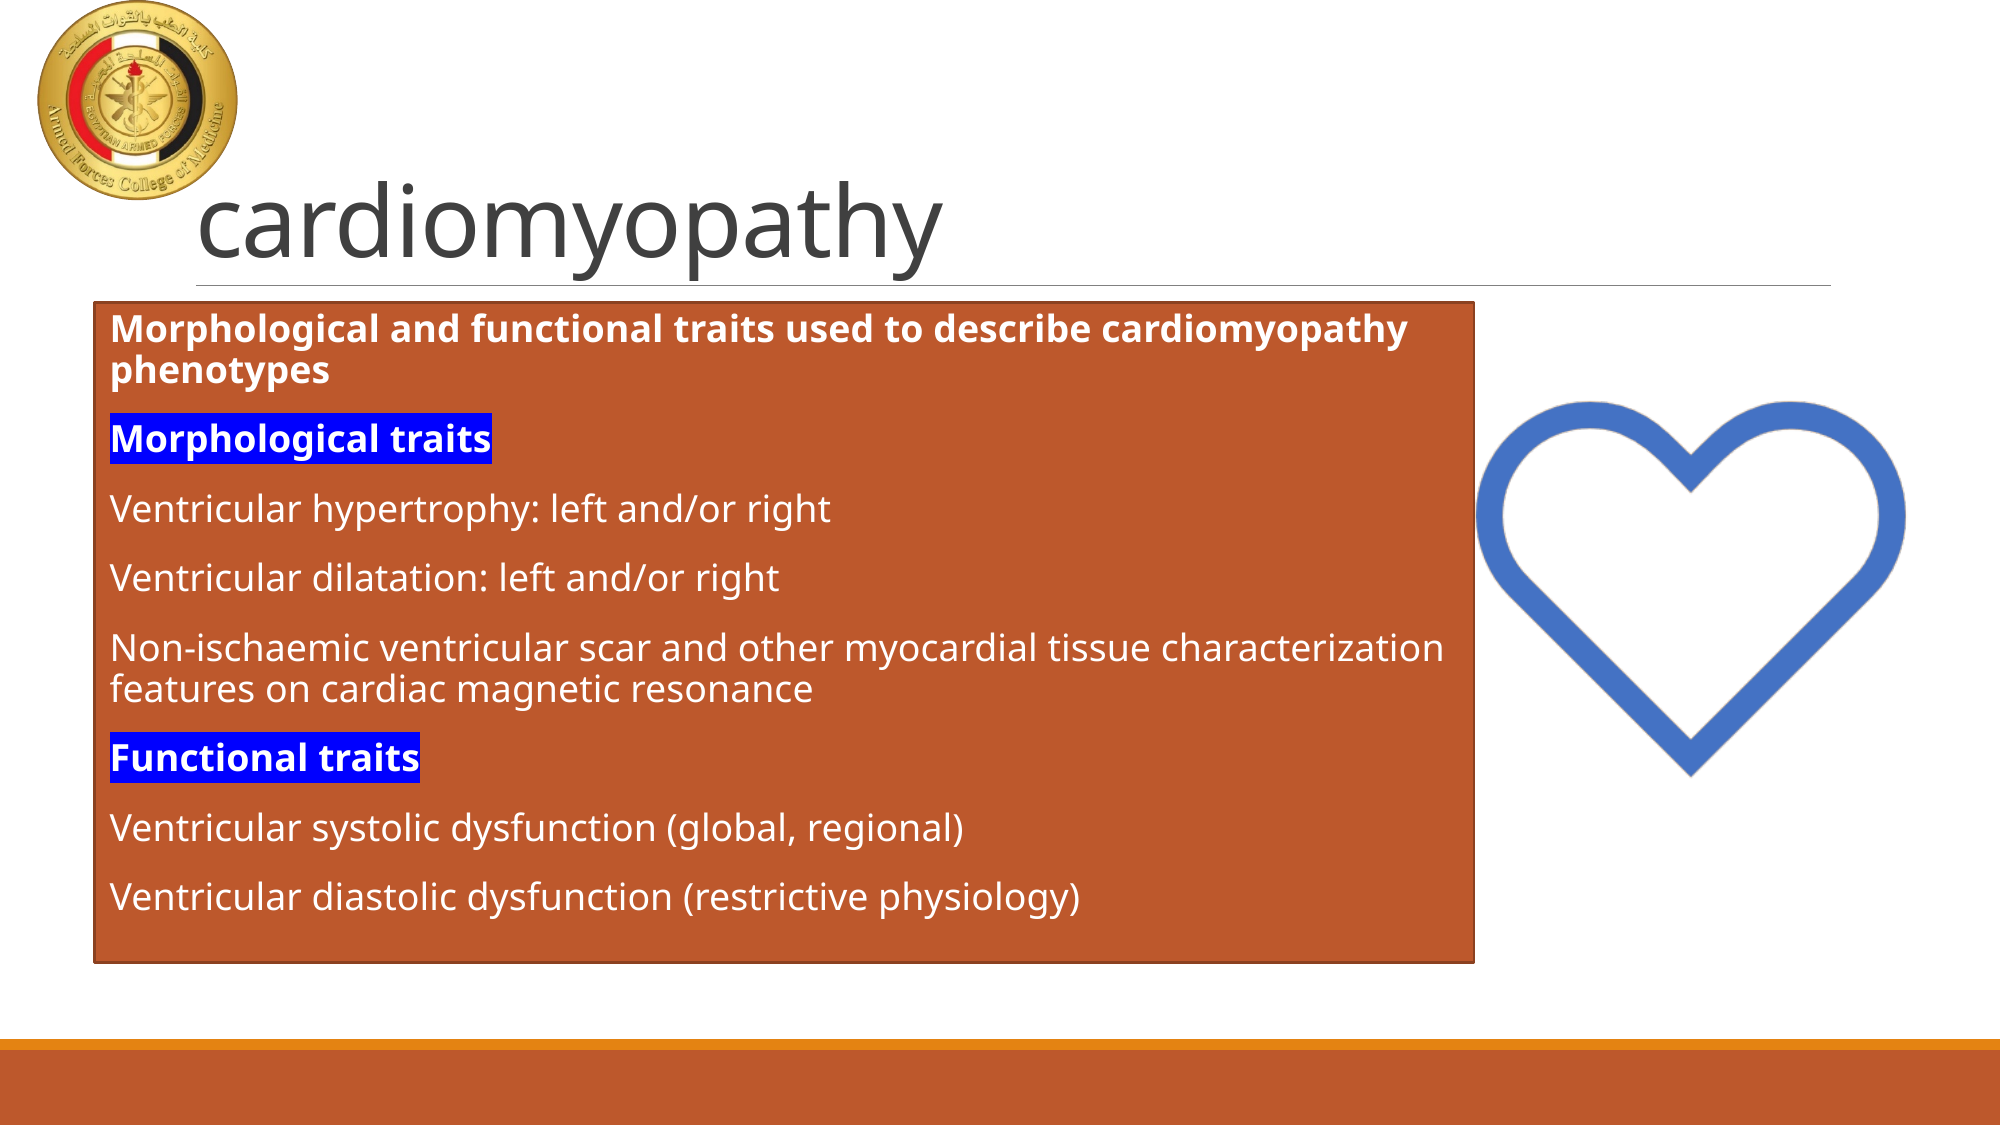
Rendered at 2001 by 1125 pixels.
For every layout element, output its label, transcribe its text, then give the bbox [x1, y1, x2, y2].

picture [1433, 331, 1949, 847]
title cardiomyopathy [180, 47, 1830, 285]
list Morphological and functional traits used to describe cardiomyopathy phenotypes Morphological traits Ventricular hypertrophy: left and/or right Ventricular dilatation: left and/or right Non-ischaemic ventricular scar and other myocardial tissue characterization features on cardiac magnetic resonance Functional traits Ventricular systolic dysfunction (global, regional) Ventricular diastolic dysfunction (restrictive physiology) [93, 301, 1475, 964]
picture [36, 0, 239, 201]
